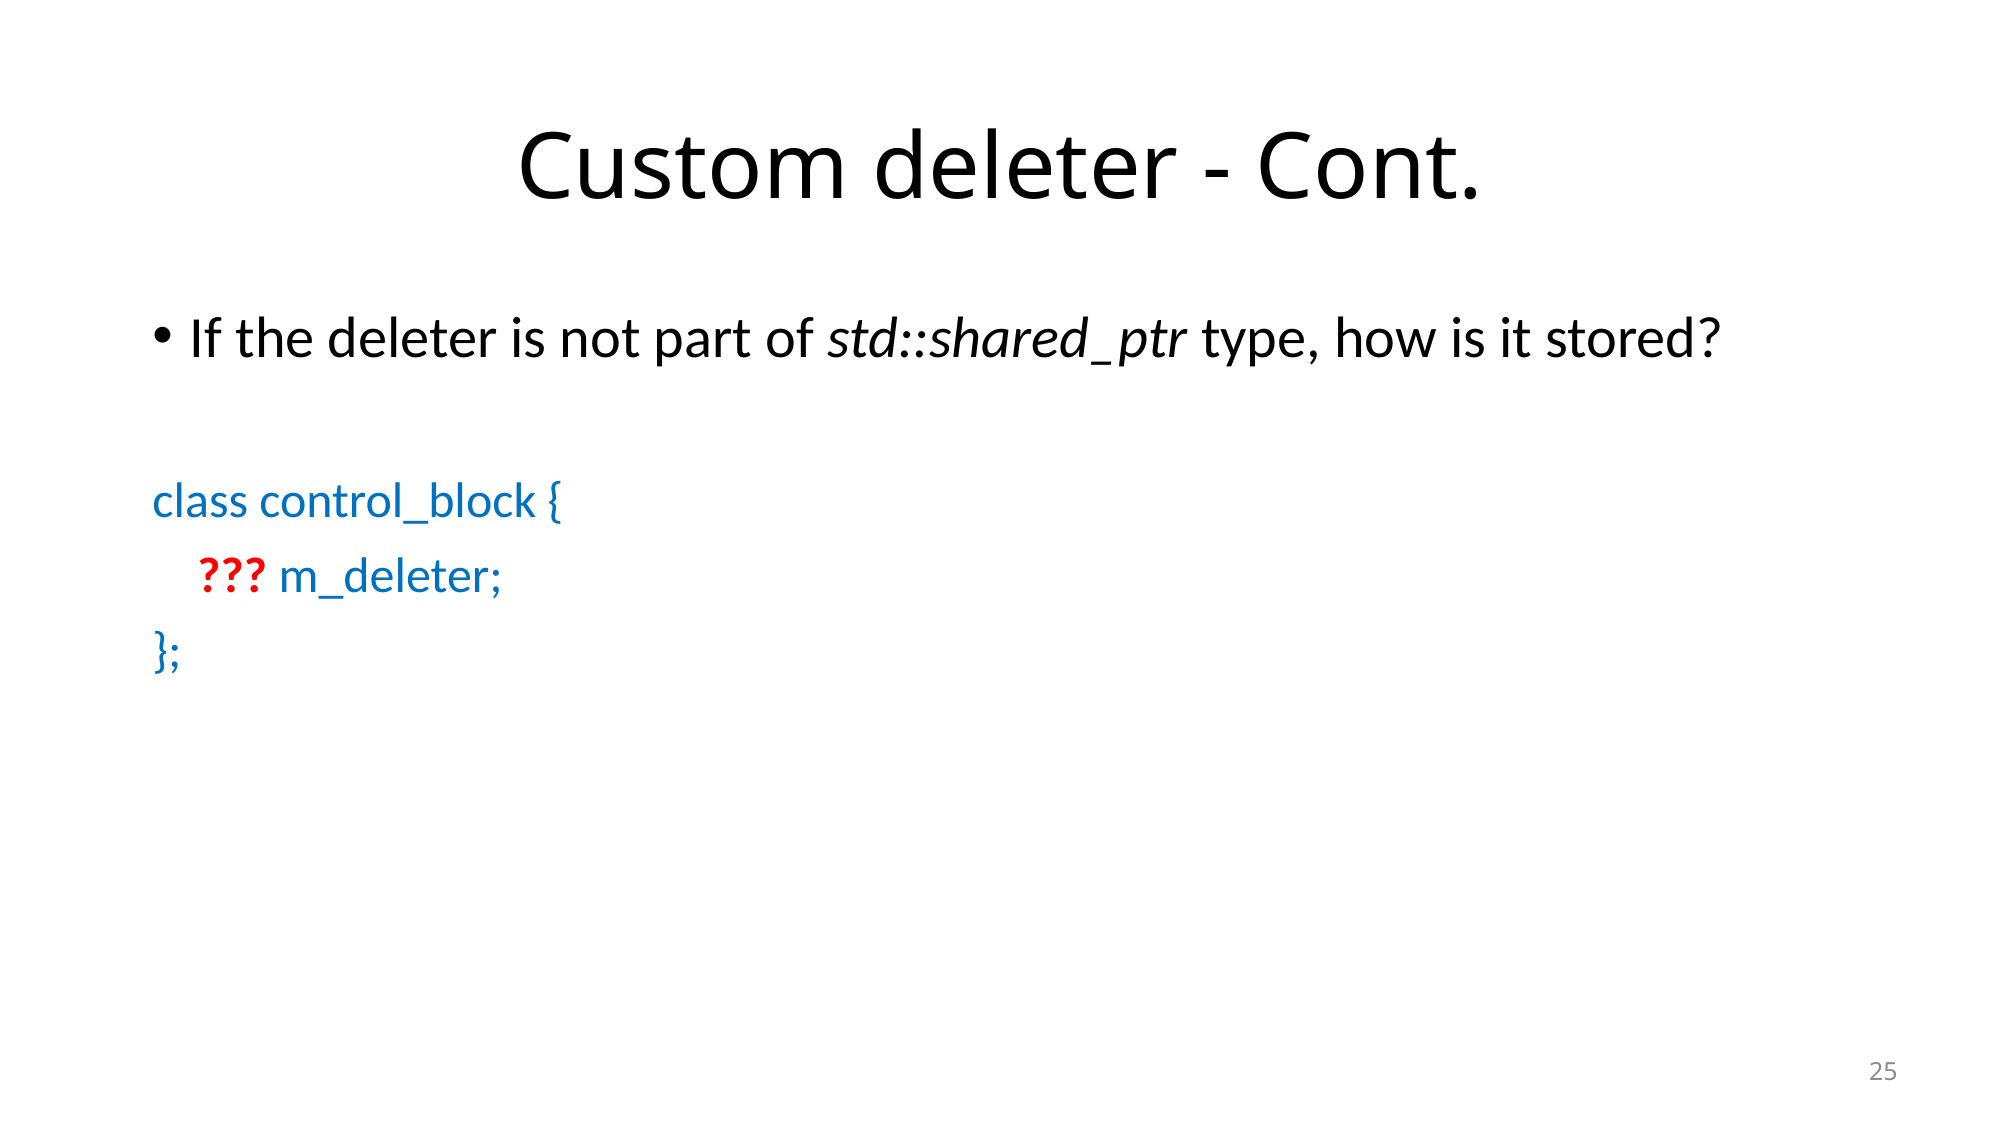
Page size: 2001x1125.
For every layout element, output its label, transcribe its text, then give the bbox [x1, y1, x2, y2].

title Custom deleter - Cont. [137, 59, 1863, 278]
slide_number 25 [1854, 1042, 1965, 1103]
list If the deleter is not part of std::shared_ptr type, how is it stored? class control_block { ??? m_deleter; }; [137, 299, 1863, 1014]
